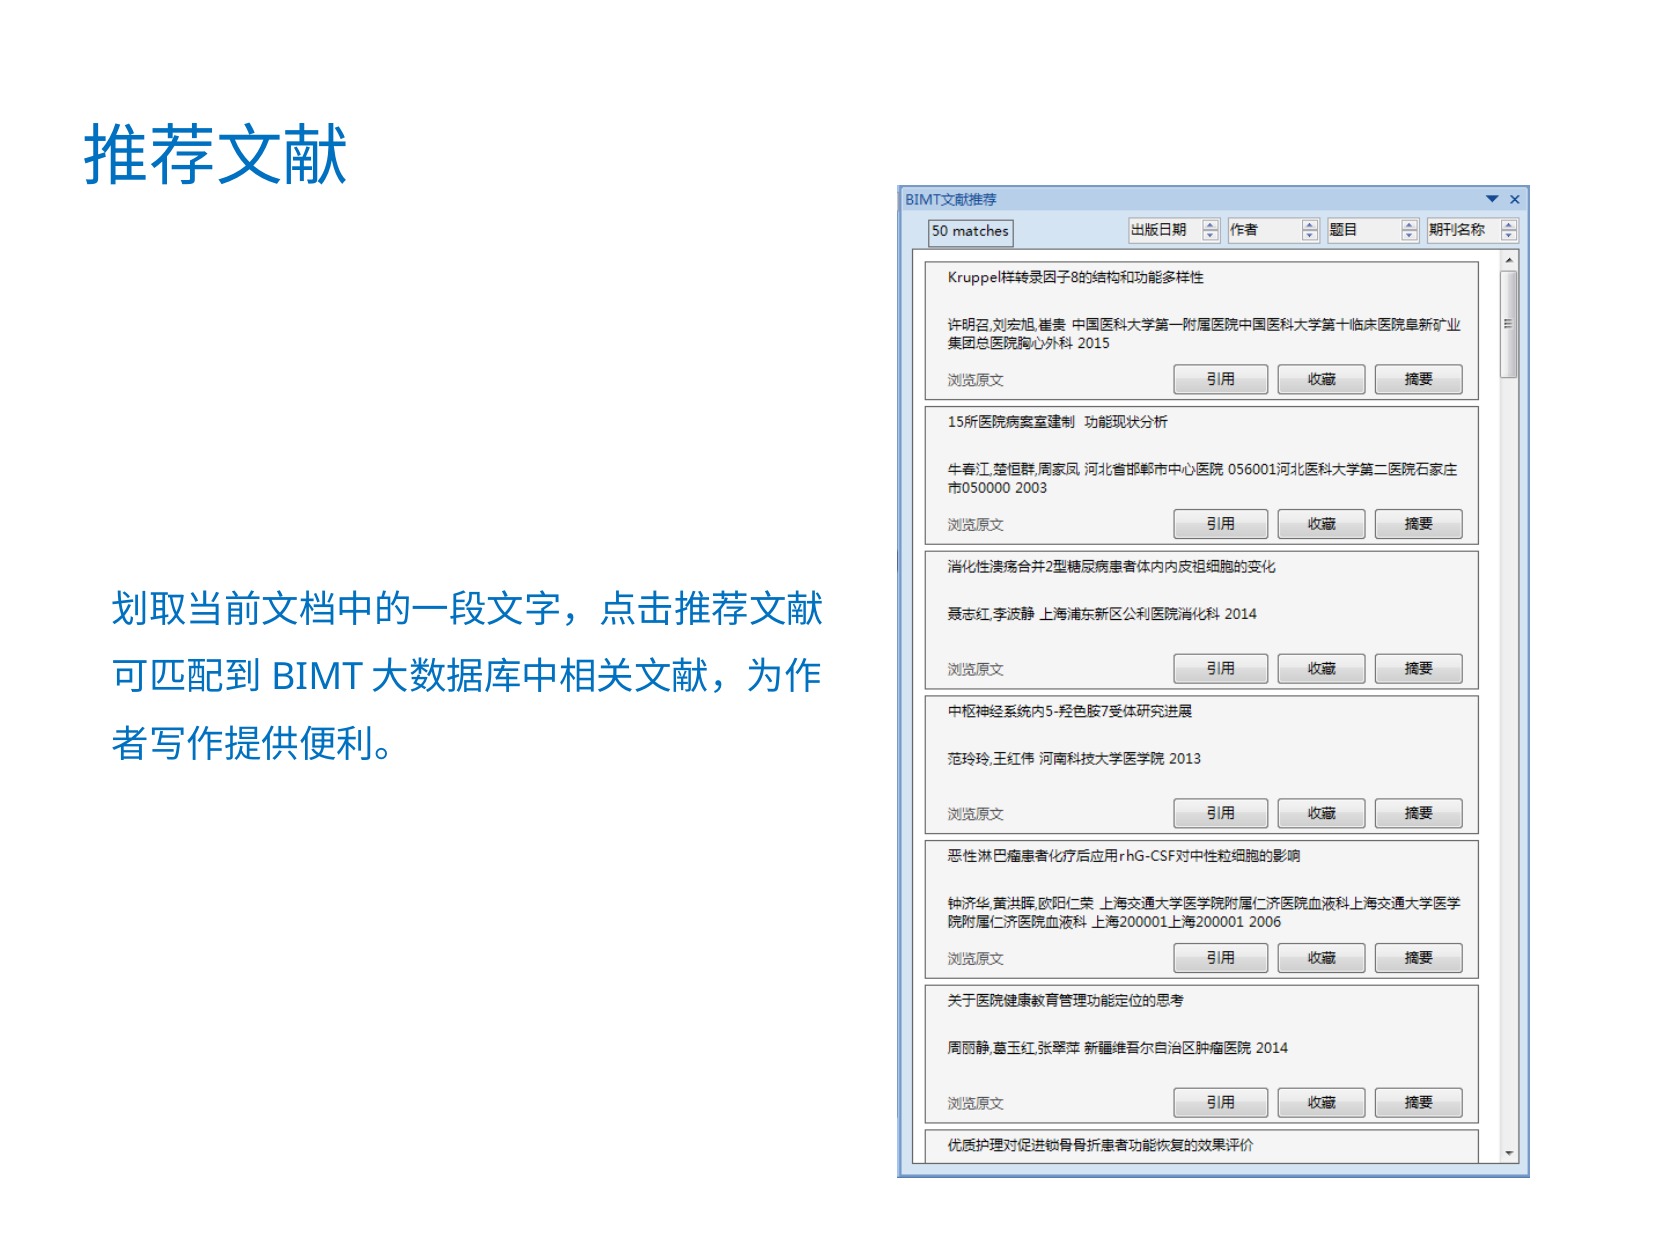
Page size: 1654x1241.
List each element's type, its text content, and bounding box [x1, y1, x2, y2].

list 划取当前文档中的一段文字，点击推荐文献可匹配到BIMT大数据库中相关文献，为作者写作提供便利。 [111, 303, 839, 1023]
picture [896, 185, 1531, 1179]
title 推荐文献 [82, 49, 1571, 257]
